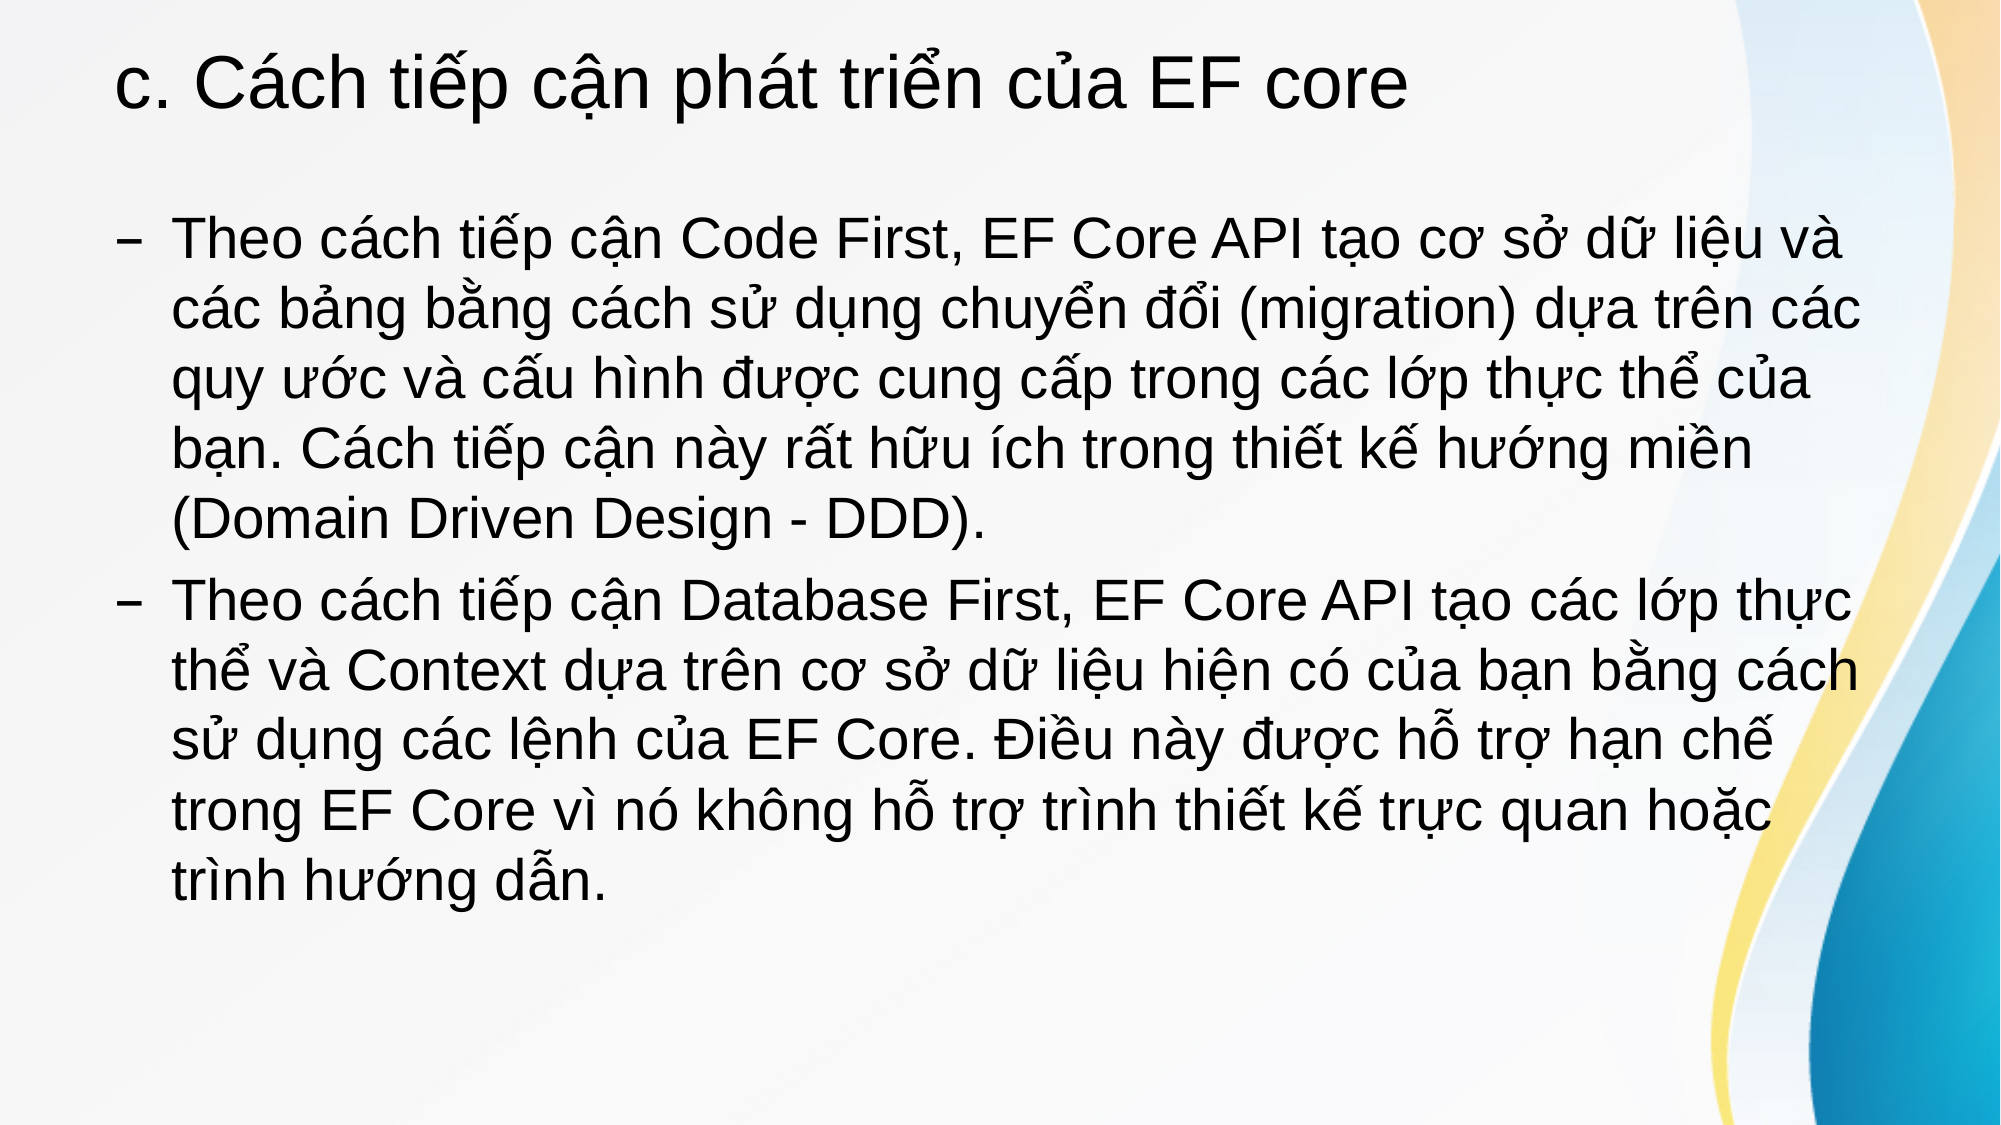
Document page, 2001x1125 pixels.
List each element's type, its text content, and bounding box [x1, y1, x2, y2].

picture [0, 0, 2001, 1125]
list Theo cách tiếp cận Code First, EF Core API tạo cơ sở dữ liệu và các bảng bằng cách sử dụng chuyển đổi (migration) dựa trên các quy ước và cấu hình được cung cấp trong các lớp thực thể của bạn. Cách tiếp cận này rất hữu ích trong thiết kế hướng miền (Domain Driven Design - DDD). Theo cách tiếp cận Database First, EF Core API tạo các lớp thực thể và Context dựa trên cơ sở dữ liệu hiện có của bạn bằng cách sử dụng các lệnh của EF Core. Điều này được hỗ trợ hạn chế trong EF Core vì nó không hỗ trợ trình thiết kế trực quan hoặc trình hướng dẫn. [99, 192, 1901, 1006]
title c. Cách tiếp cận phát triển của EF core [99, 30, 1901, 127]
